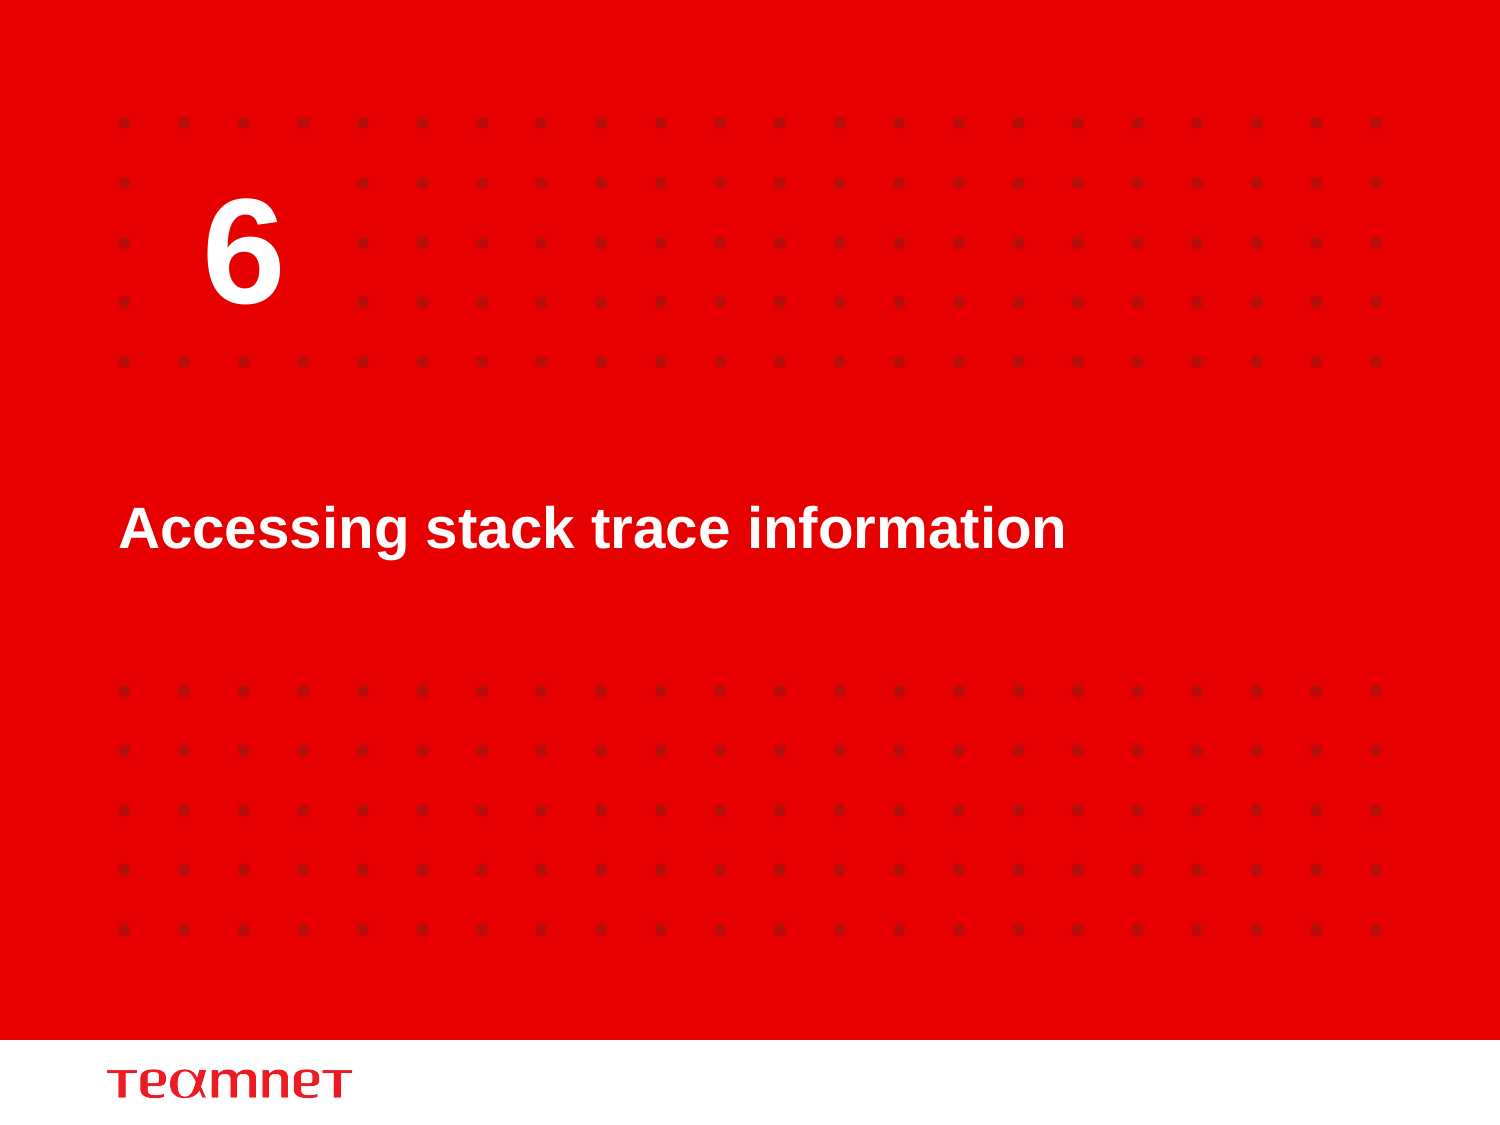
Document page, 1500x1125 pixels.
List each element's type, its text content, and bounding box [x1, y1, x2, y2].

picture [107, 1050, 356, 1115]
picture [0, 0, 1500, 1040]
list 6 [128, 137, 361, 350]
title Accessing stack trace information [118, 457, 1382, 594]
